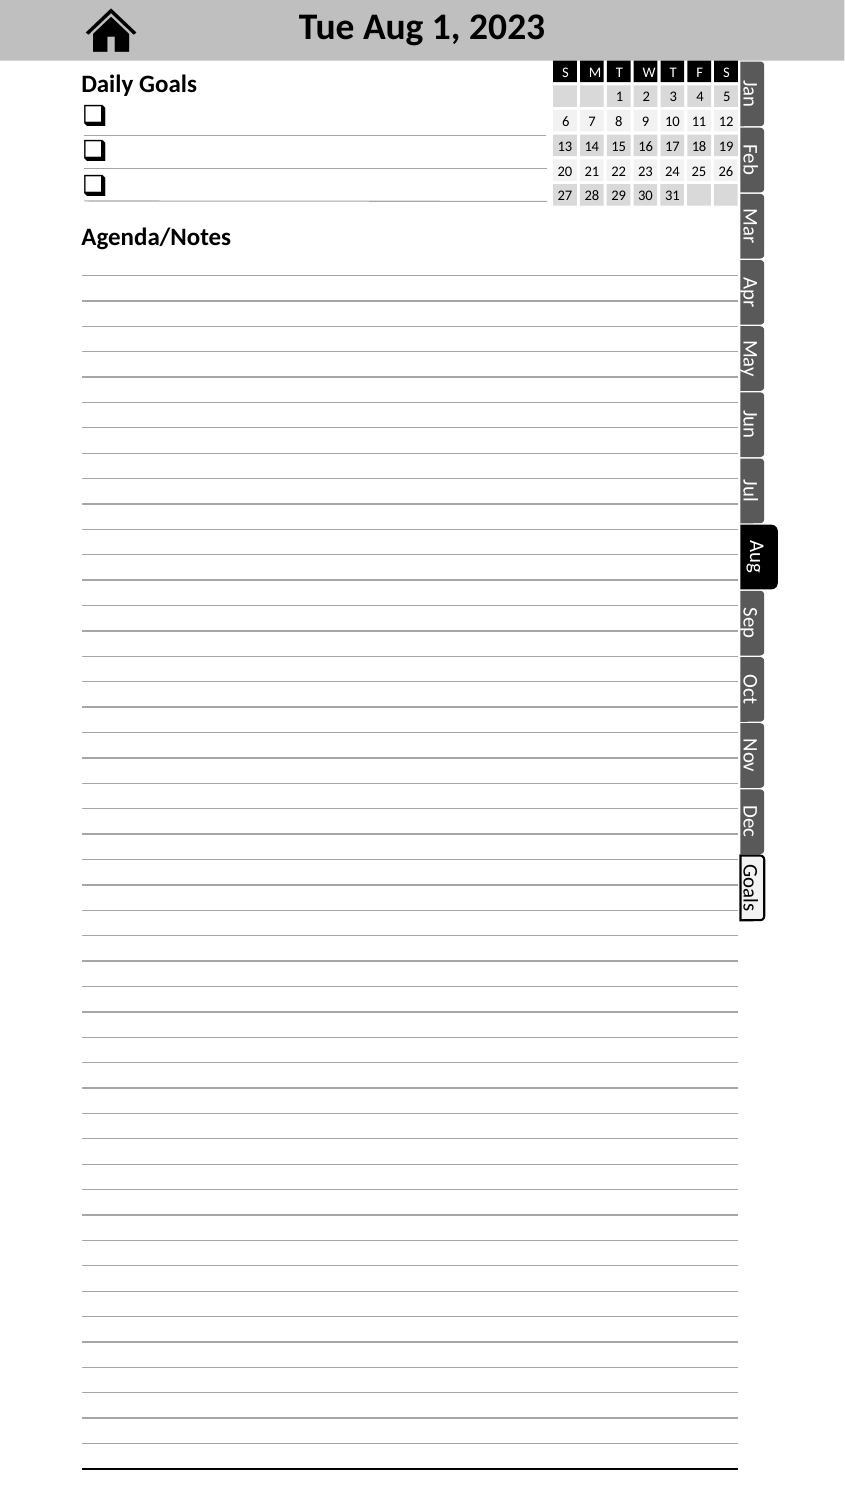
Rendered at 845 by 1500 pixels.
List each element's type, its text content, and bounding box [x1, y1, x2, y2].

picture [82, 1, 140, 59]
list Tue Aug 1, 2023 [190, 0, 655, 61]
